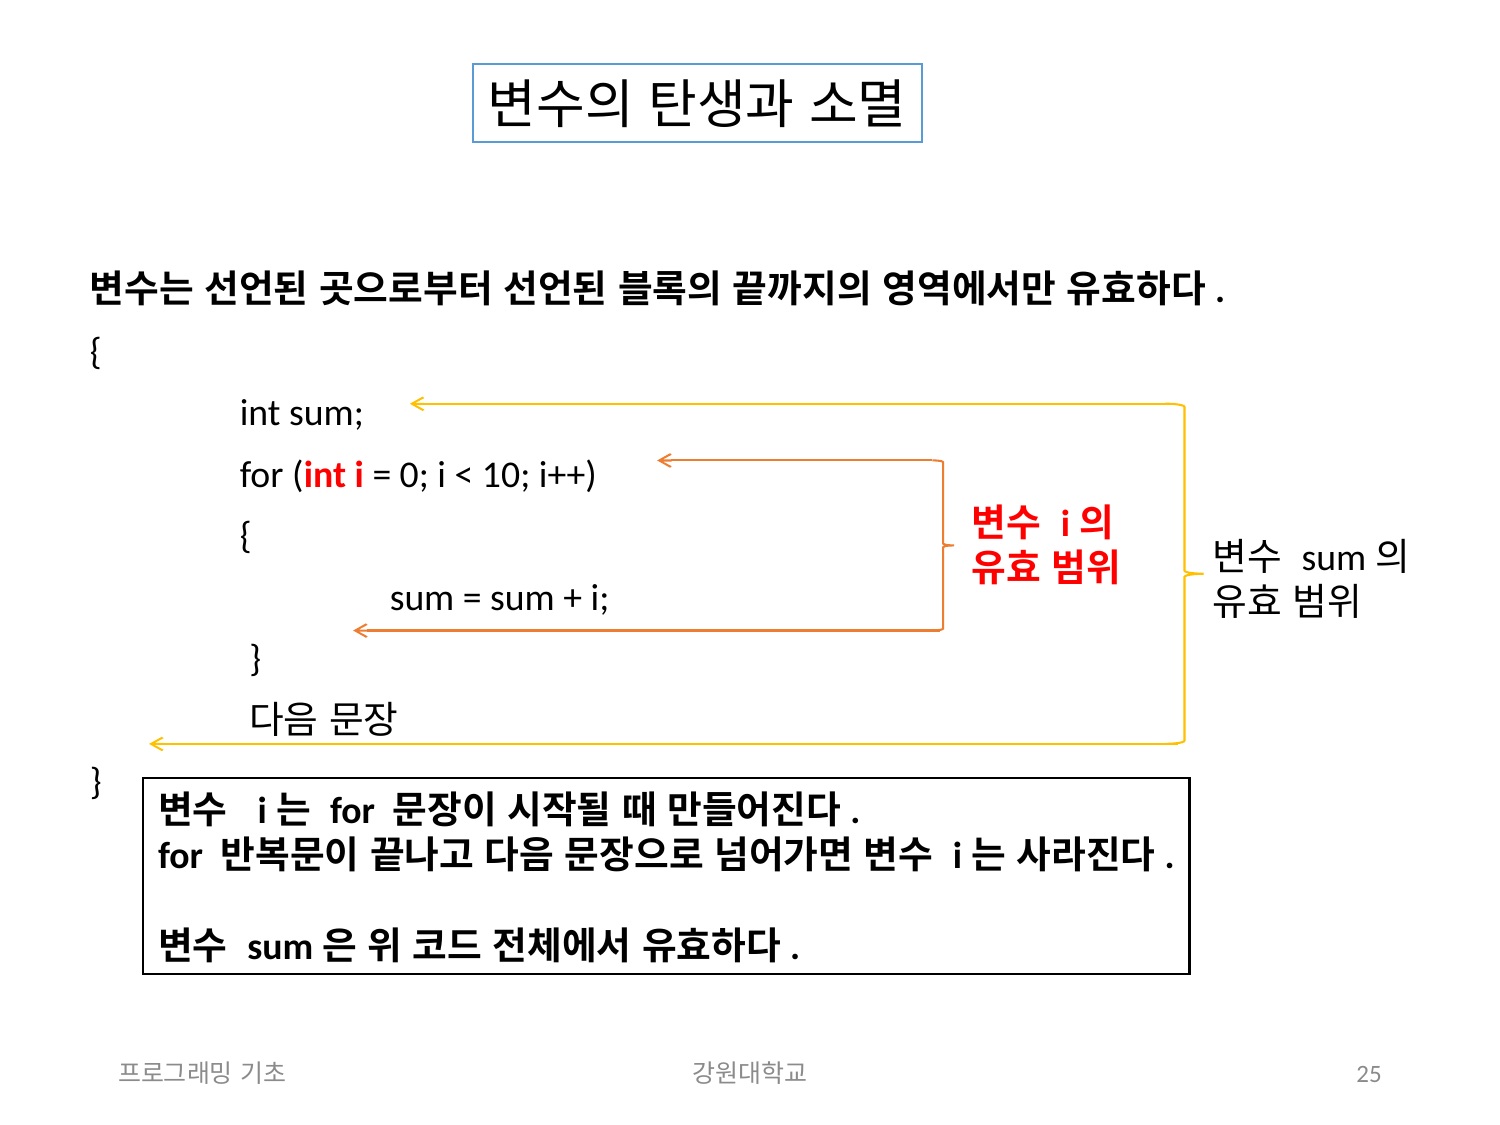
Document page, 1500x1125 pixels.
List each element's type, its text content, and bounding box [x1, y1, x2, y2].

text_box 변수 sum의 유효 범위 [1204, 525, 1436, 631]
text_box 변수 i는 for 문장이 시작될 때 만들어진다. for 반복문이 끝나고 다음 문장으로 넘어가면 변수 i는 사라진다. 변수 sum은 위 코드 전체에서 유효하다. [142, 777, 1191, 975]
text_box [148, 403, 1204, 744]
slide_number 25 [1059, 1042, 1397, 1103]
slide_number 프로그래밍 기초 [103, 1042, 441, 1103]
footer 강원대학교 [496, 1042, 1004, 1103]
text_box 변수의 탄생과 소멸 [472, 63, 923, 143]
list 변수는 선언된 곳으로부터 선언된 블록의 끝까지의 영역에서만 유효하다. { int sum; for (int i = 0; i < 10; i++) { sum = sum + i; } 다음 문장 } [74, 262, 1426, 905]
